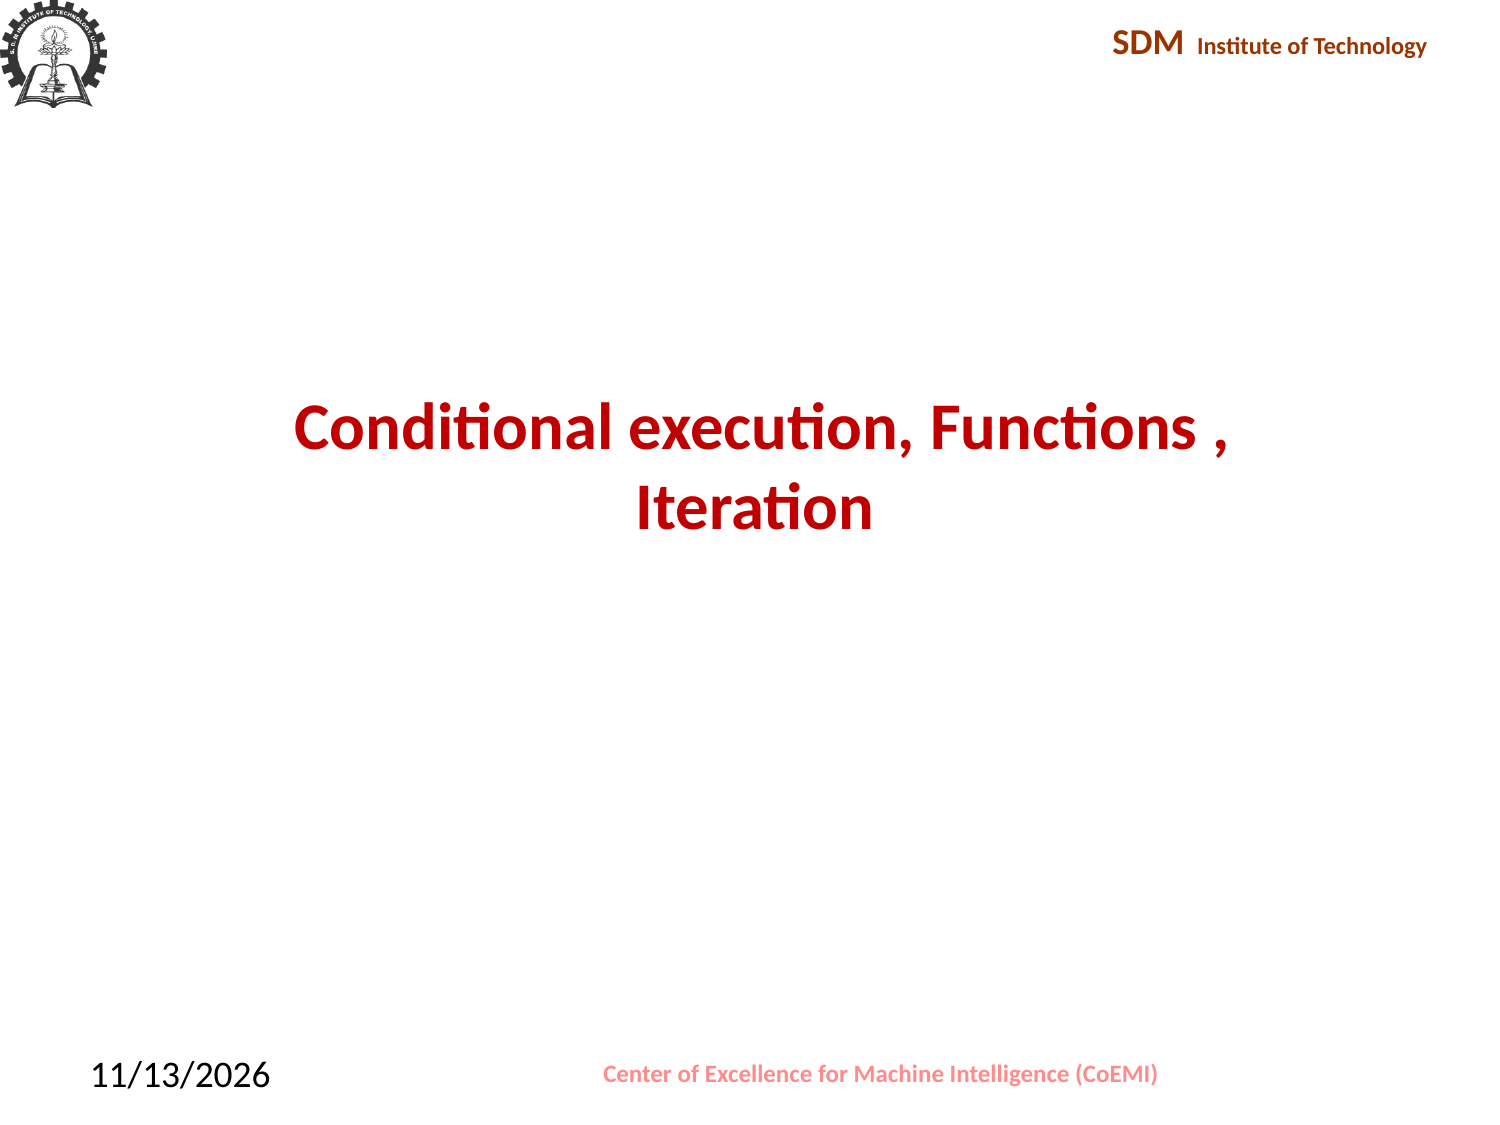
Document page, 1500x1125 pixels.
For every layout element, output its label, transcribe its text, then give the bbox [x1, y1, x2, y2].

picture [0, 0, 107, 108]
subtitle Conditional execution, Functions , Iteration [237, 375, 1288, 663]
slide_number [75, 1042, 425, 1103]
footer Center of Excellence for Machine Intelligence (CoEMI) [512, 1042, 1250, 1103]
